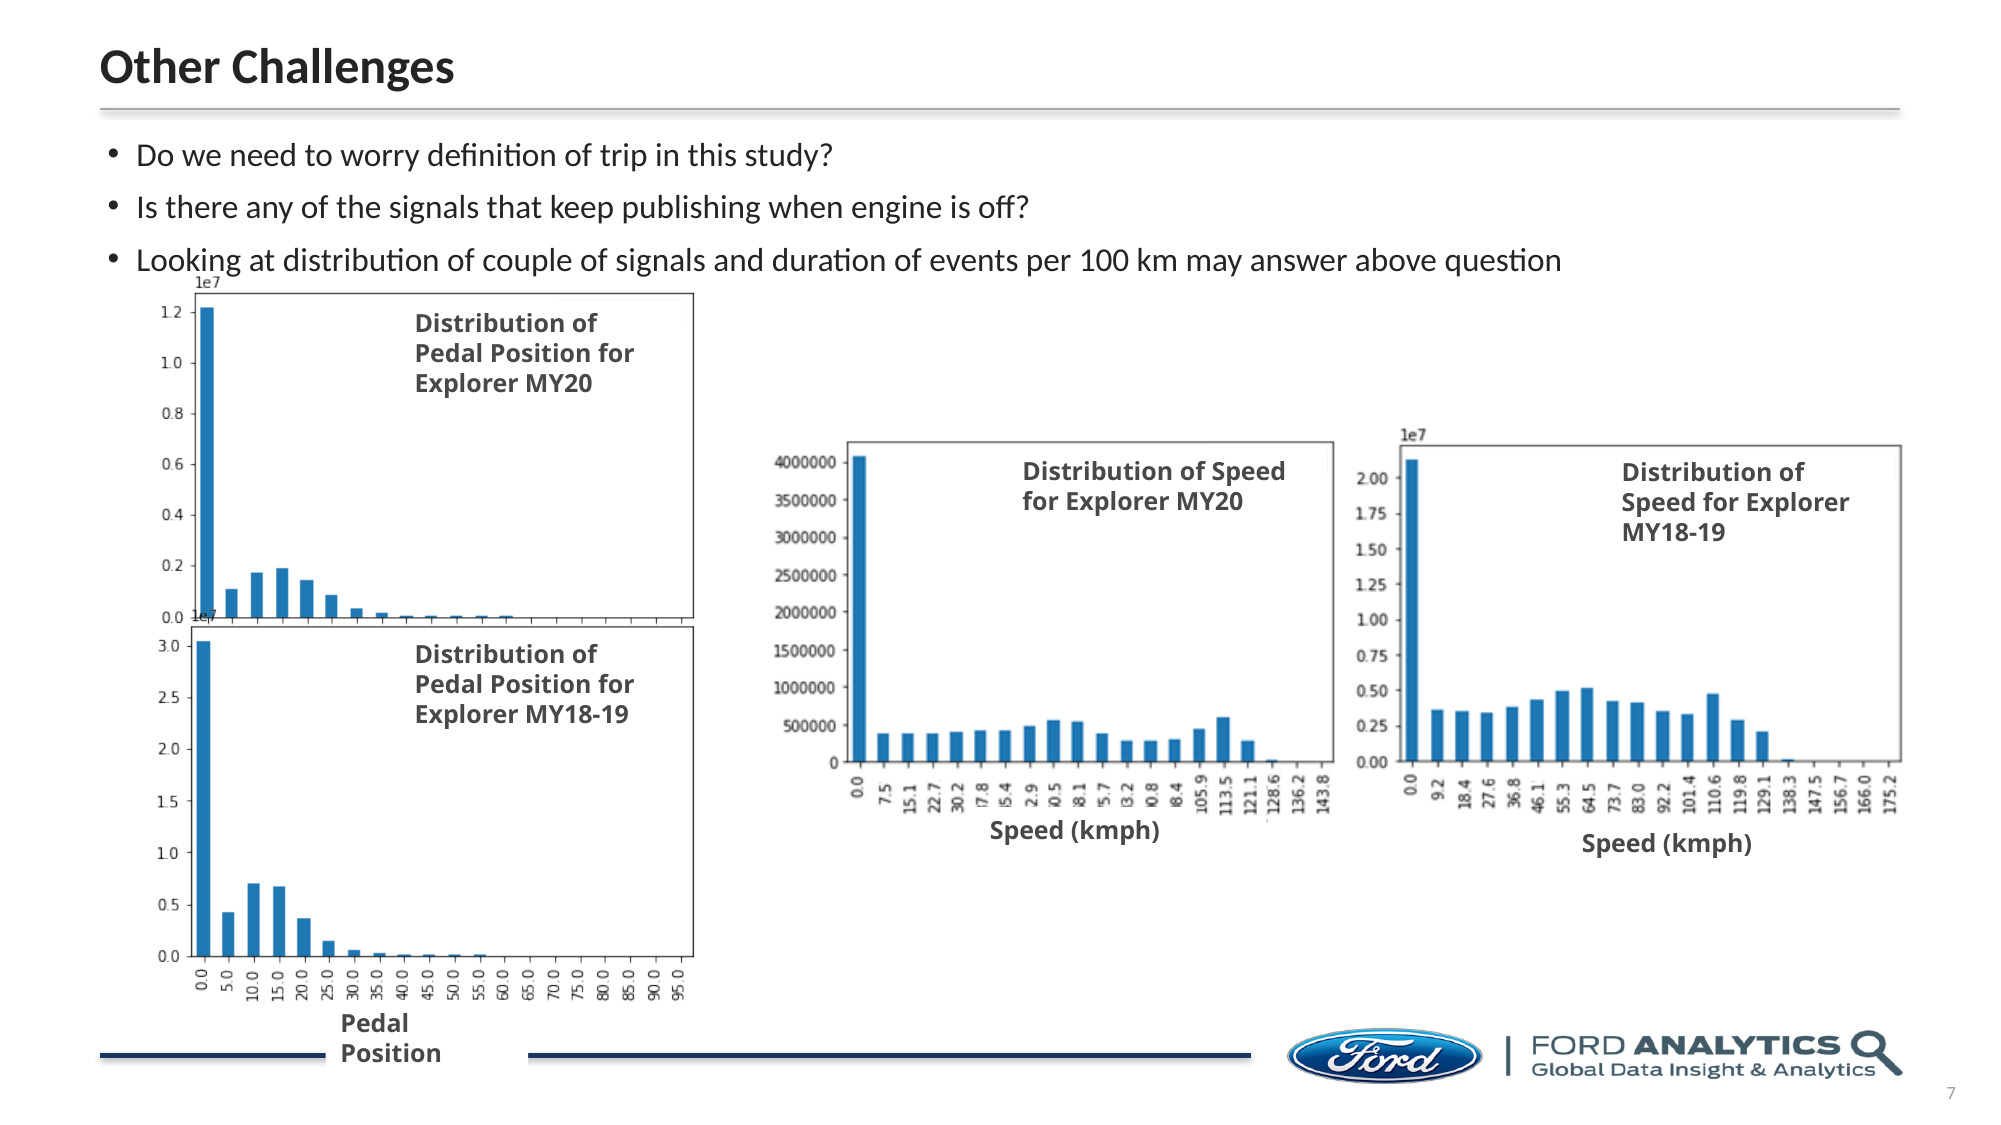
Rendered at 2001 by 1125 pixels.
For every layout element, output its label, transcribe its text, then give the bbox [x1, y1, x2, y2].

title Other Challenges [99, 24, 1900, 102]
picture [767, 424, 1913, 830]
picture [146, 266, 708, 1032]
text_box Pedal Position [325, 1041, 529, 1075]
picture [1285, 1023, 1905, 1088]
text_box Speed (kmph) [1567, 838, 1805, 865]
text_box Speed (kmph) [974, 830, 1197, 852]
list Do we need to worry definition of trip in this study? Is there any of the signals that keep publishing when engine is off? Looking at distribution of couple of signals and duration of events per 100 km may answer above question [107, 125, 1908, 923]
slide_number 7 [1903, 1064, 2000, 1124]
